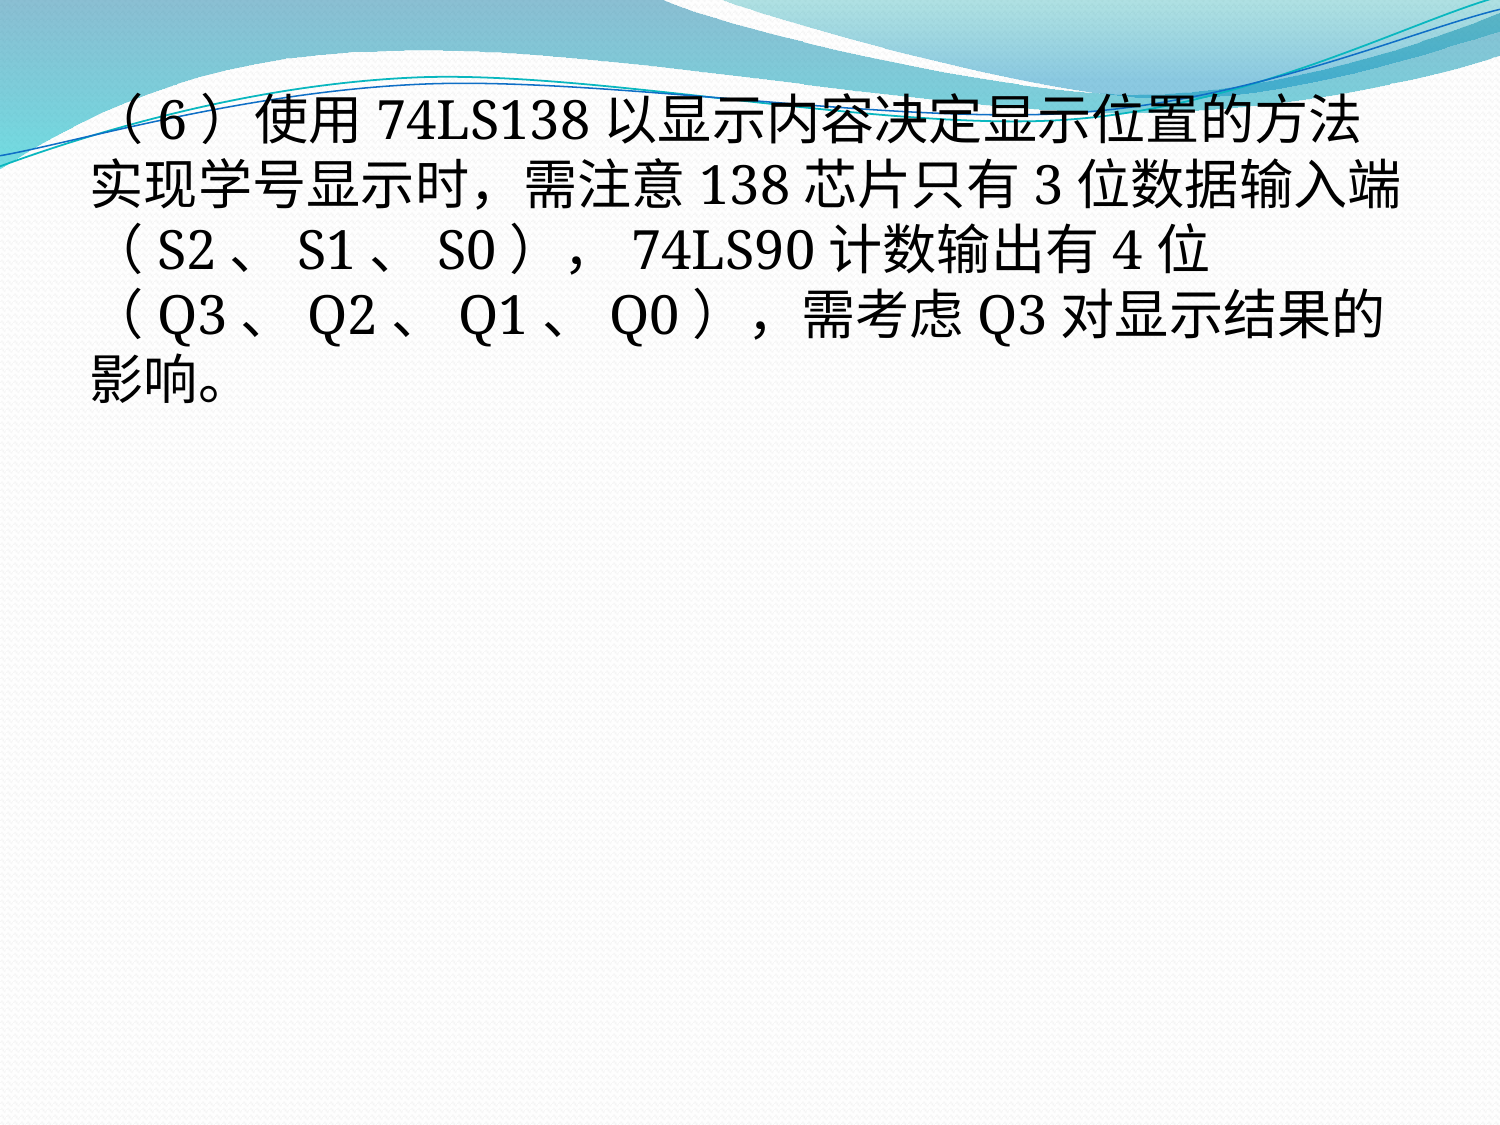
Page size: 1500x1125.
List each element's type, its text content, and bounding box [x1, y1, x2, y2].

list （6）使用74LS138以显示内容决定显示位置的方法实现学号显示时，需注意138芯片只有3位数据输入端（S2、S1、S0），74LS90计数输出有4位（Q3、Q2、Q1、Q0），需考虑Q3对显示结果的影响。 [75, 78, 1425, 1038]
